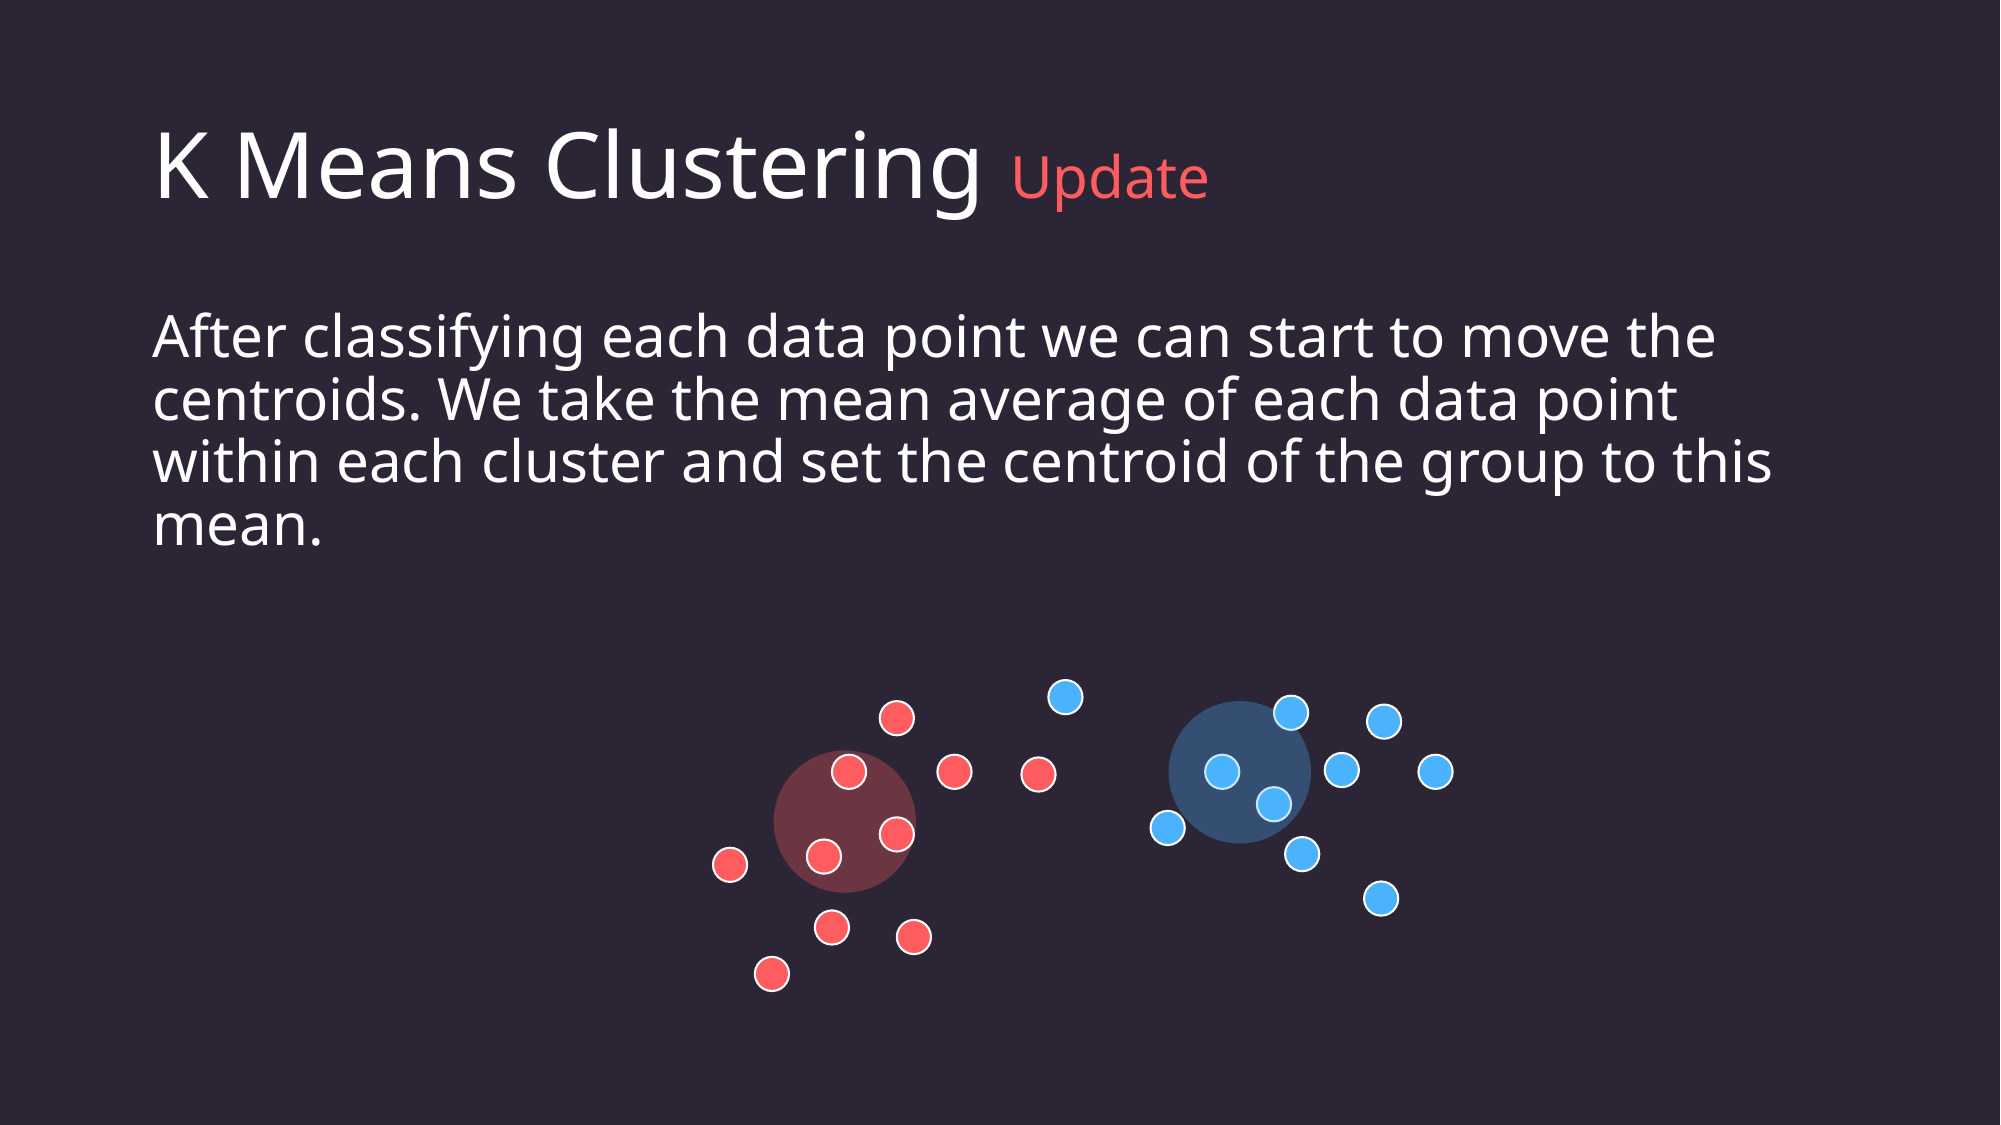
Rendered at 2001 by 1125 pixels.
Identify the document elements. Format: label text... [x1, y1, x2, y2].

text_box [895, 918, 933, 956]
text_box [830, 753, 868, 790]
text_box [1284, 836, 1321, 873]
text_box [936, 753, 973, 790]
title K Means Clustering Update [137, 59, 1863, 278]
text_box [1047, 678, 1084, 716]
text_box [753, 955, 791, 993]
text_box [1323, 751, 1360, 789]
text_box [1363, 880, 1400, 917]
text_box [1167, 700, 1312, 845]
text_box [813, 909, 851, 946]
text_box [772, 749, 918, 894]
text_box [878, 816, 915, 853]
list After classifying each data point we can start to move the centroids. We take the mean average of each data point within each cluster and set the centroid of the group to this mean. [137, 299, 1863, 608]
text_box [1417, 753, 1454, 790]
text_box [1273, 694, 1310, 729]
text_box [711, 846, 749, 883]
text_box [1149, 809, 1186, 847]
text_box [1020, 756, 1057, 793]
text_box [878, 700, 915, 737]
text_box [1365, 703, 1403, 740]
text_box [805, 838, 843, 875]
